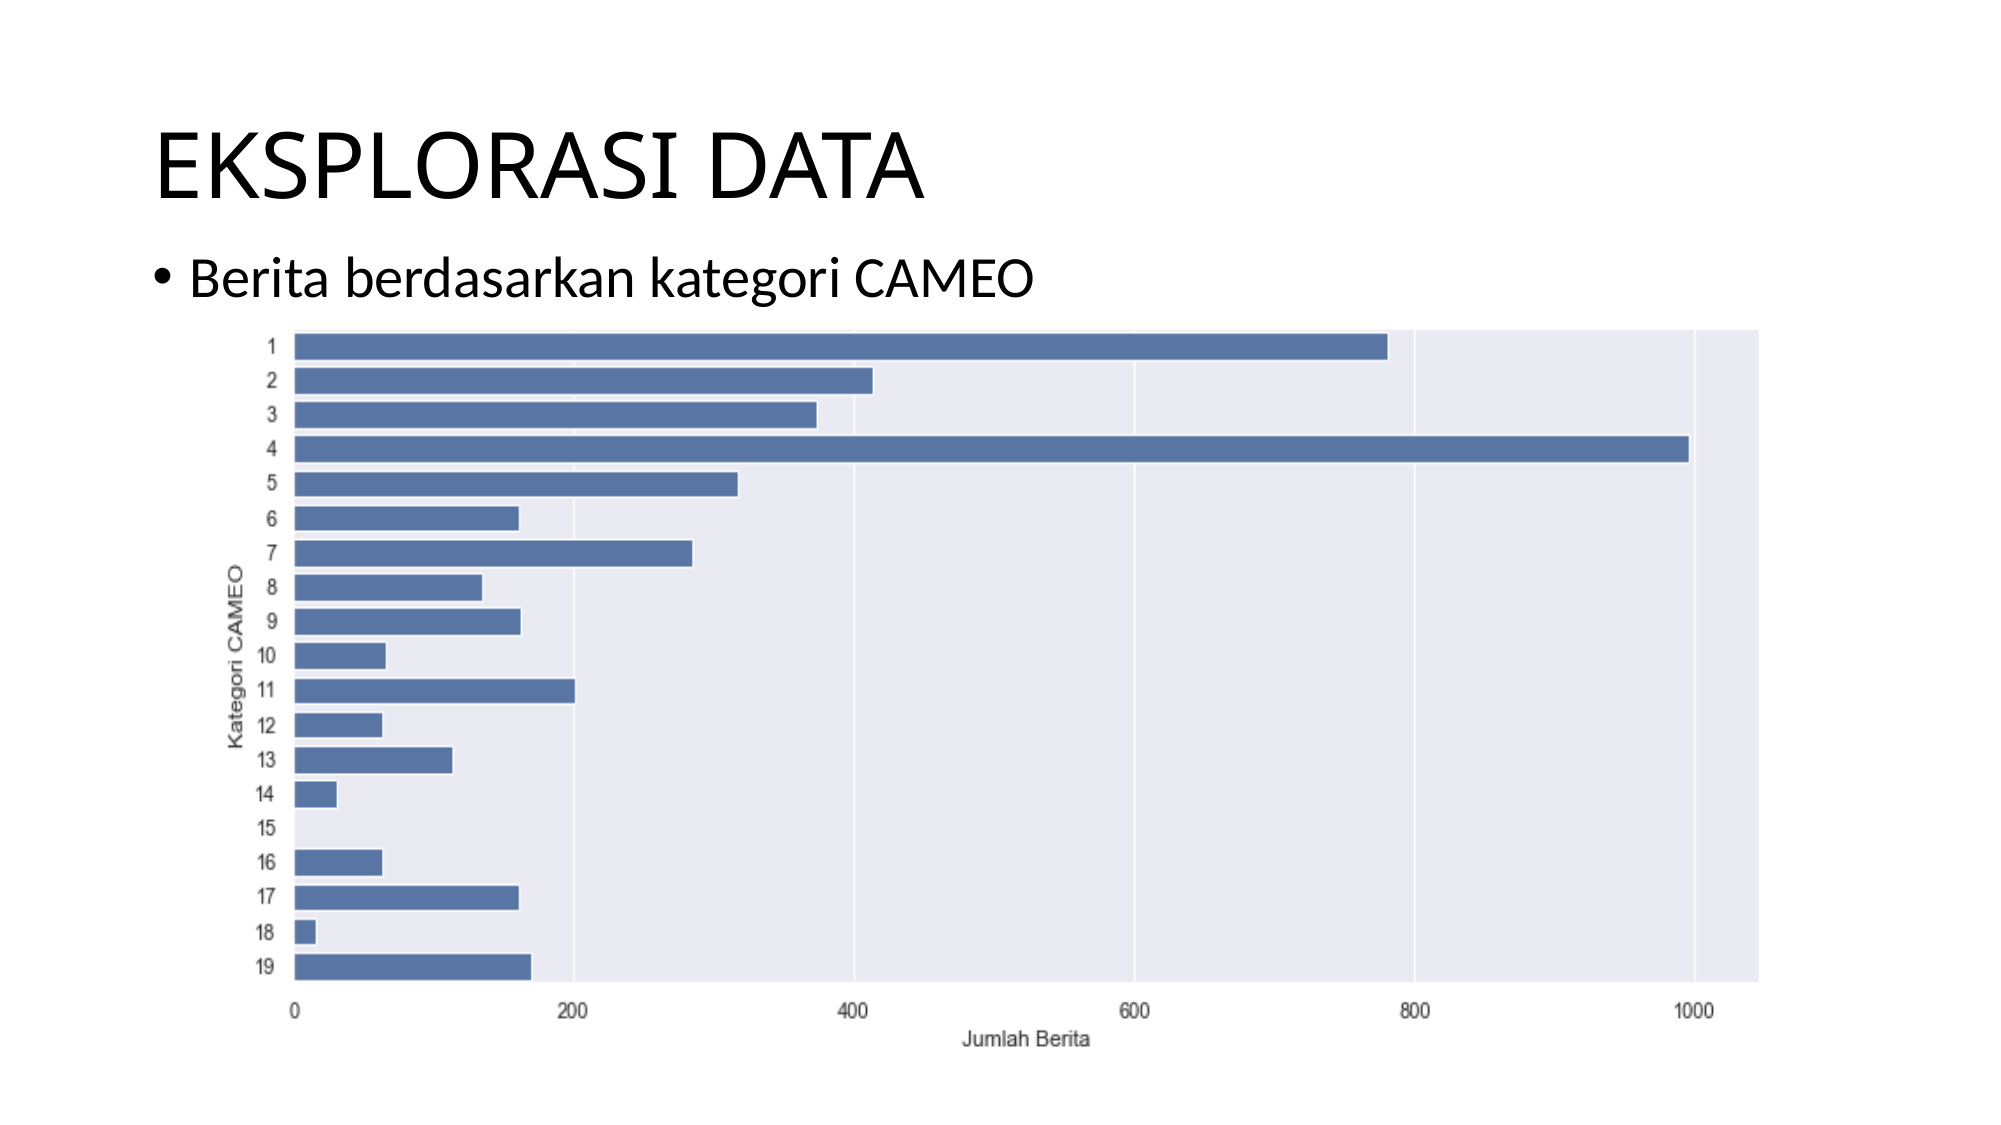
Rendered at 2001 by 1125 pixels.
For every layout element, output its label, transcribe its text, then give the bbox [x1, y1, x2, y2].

list Berita berdasarkan kategori CAMEO [137, 239, 1863, 954]
picture [218, 325, 1782, 1065]
title EKSPLORASI DATA [137, 59, 1863, 239]
